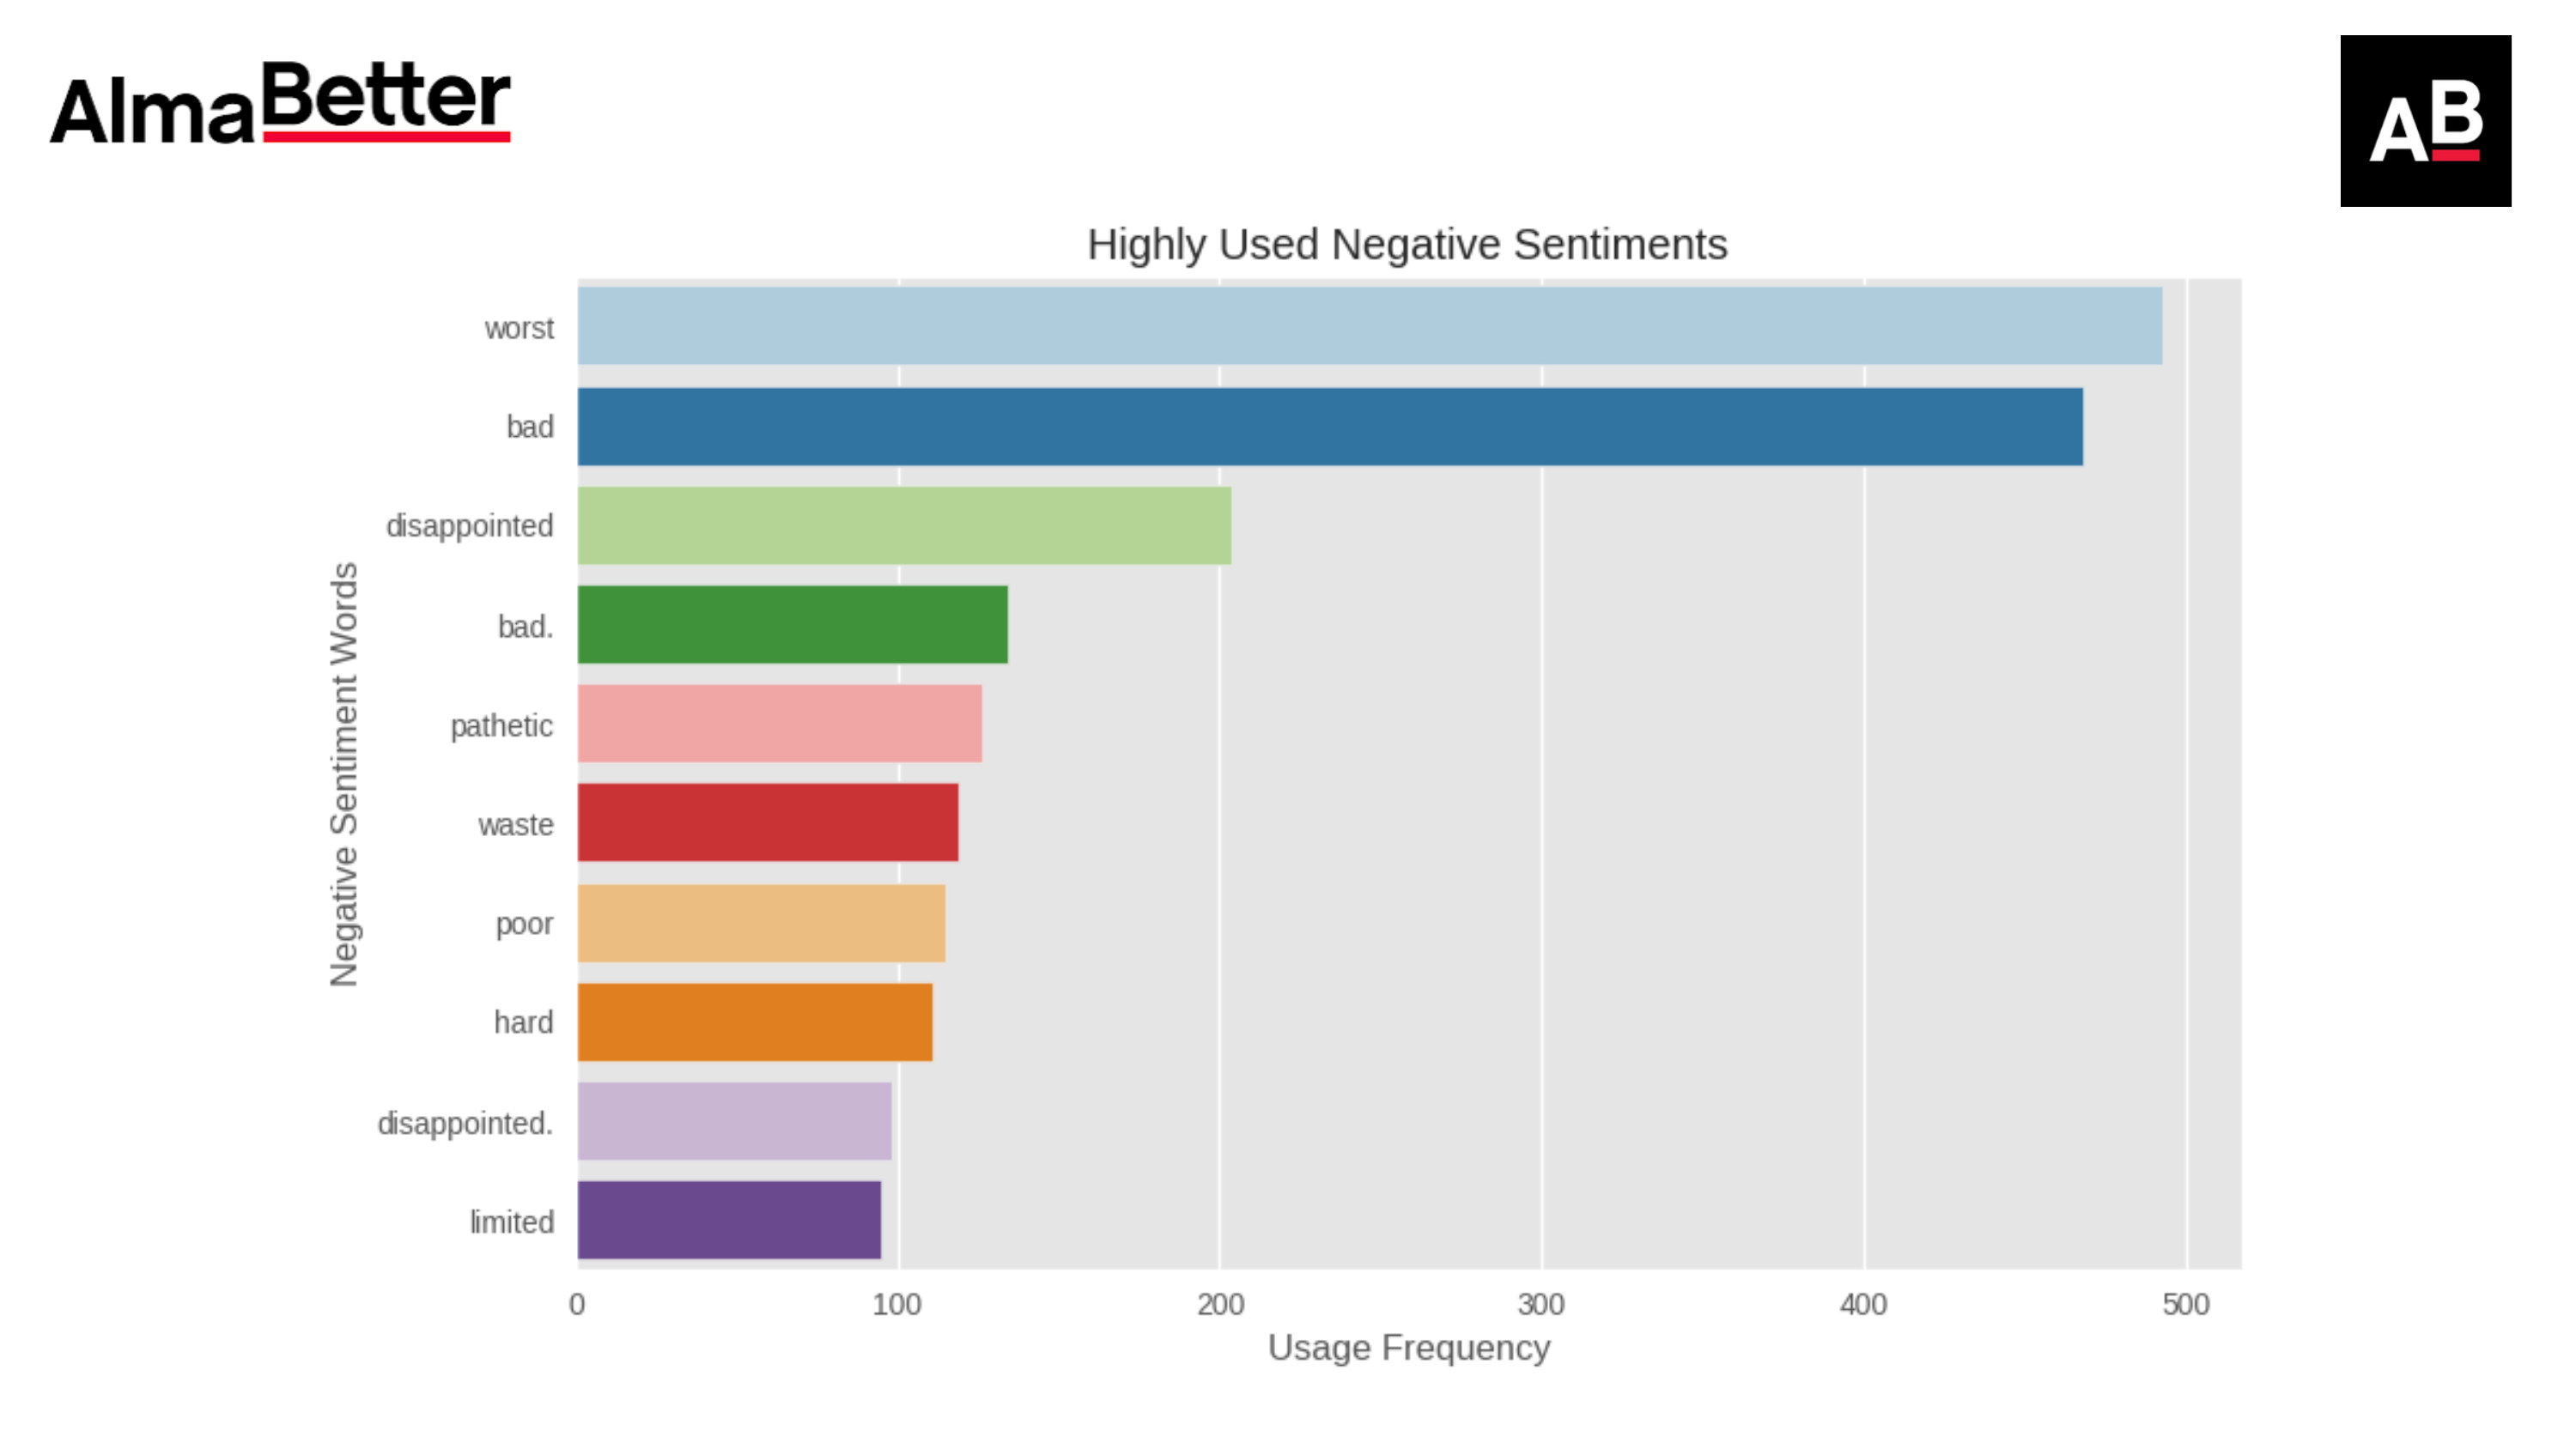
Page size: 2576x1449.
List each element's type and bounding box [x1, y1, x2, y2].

text_box [0, 0, 561, 207]
text_box [312, 206, 2264, 1386]
text_box [2340, 35, 2512, 207]
